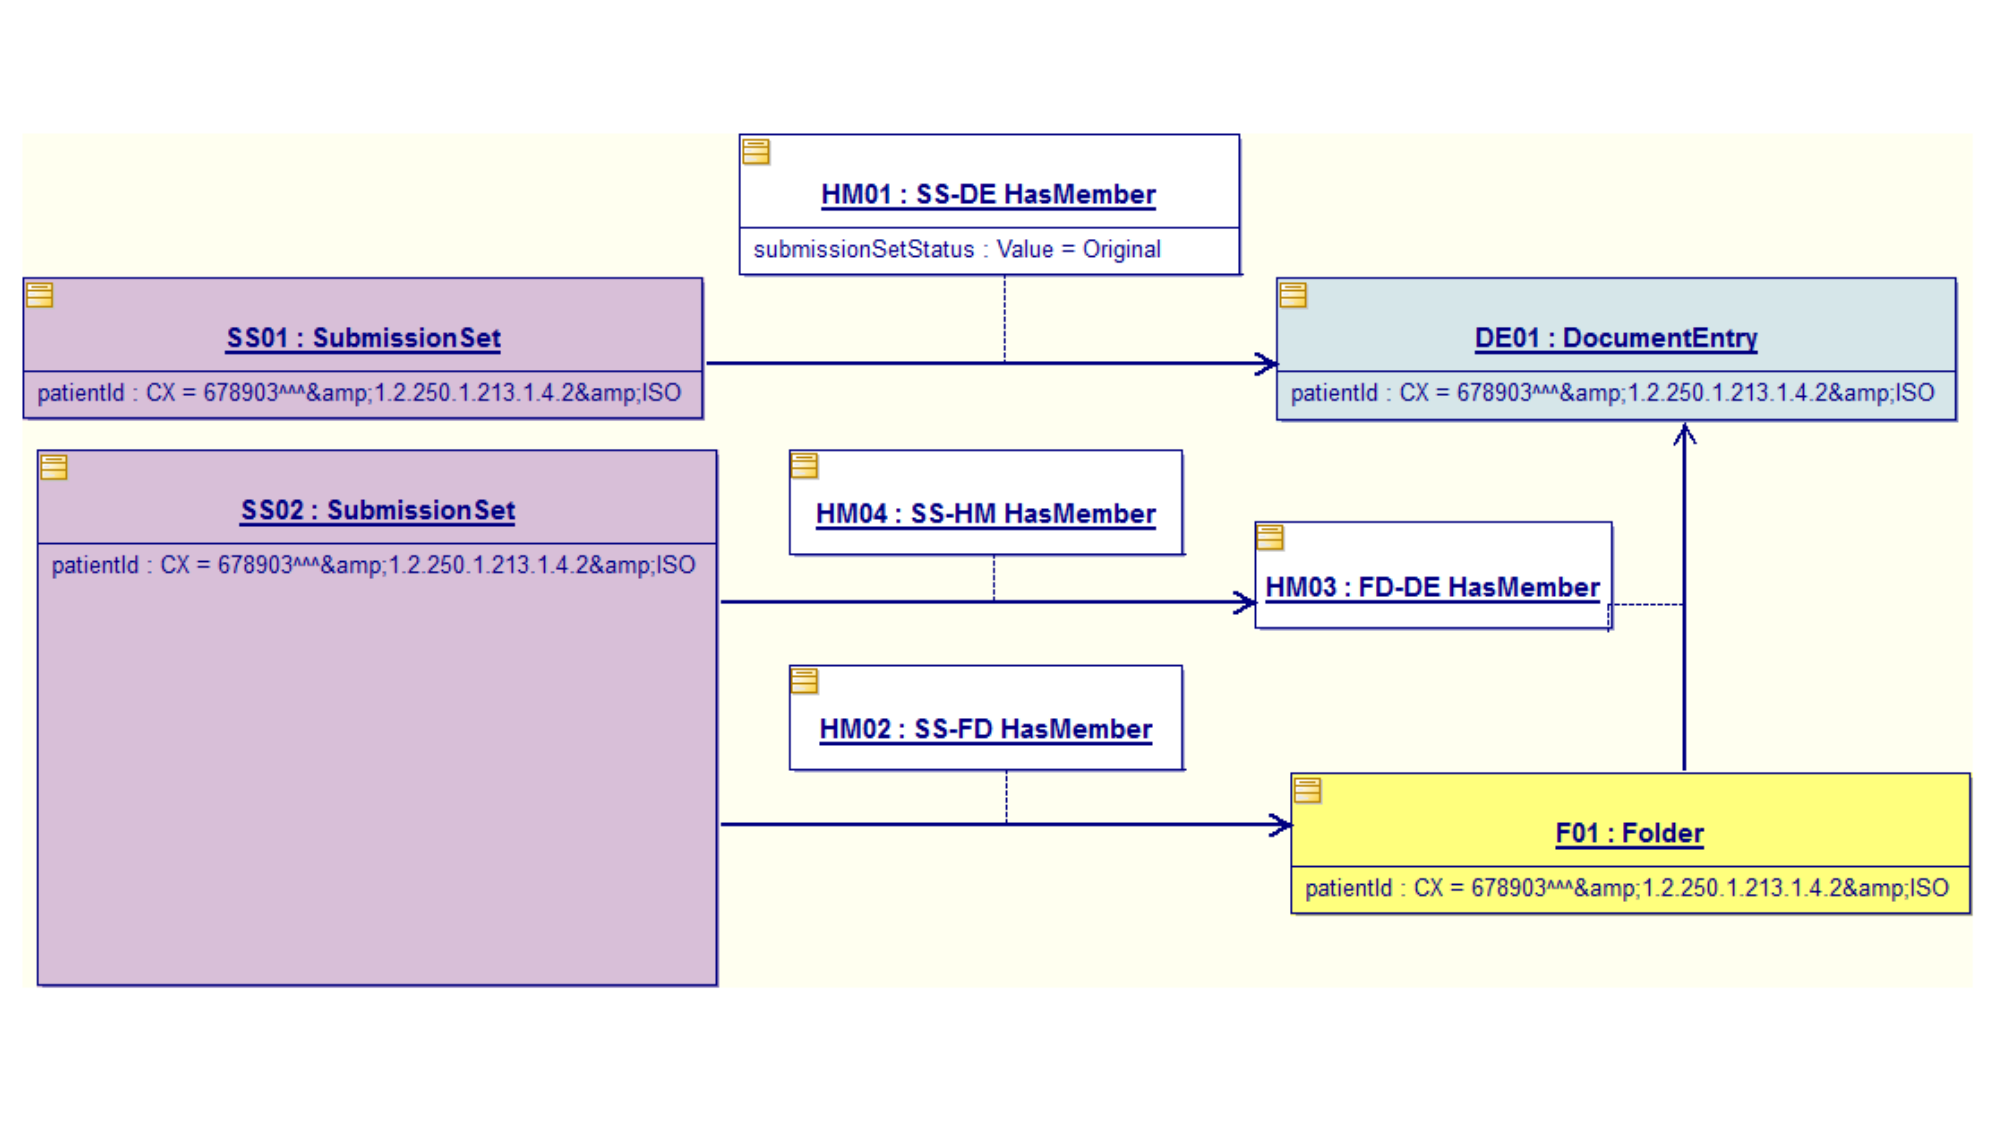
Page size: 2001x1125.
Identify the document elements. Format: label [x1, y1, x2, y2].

picture [4, 116, 1991, 1006]
